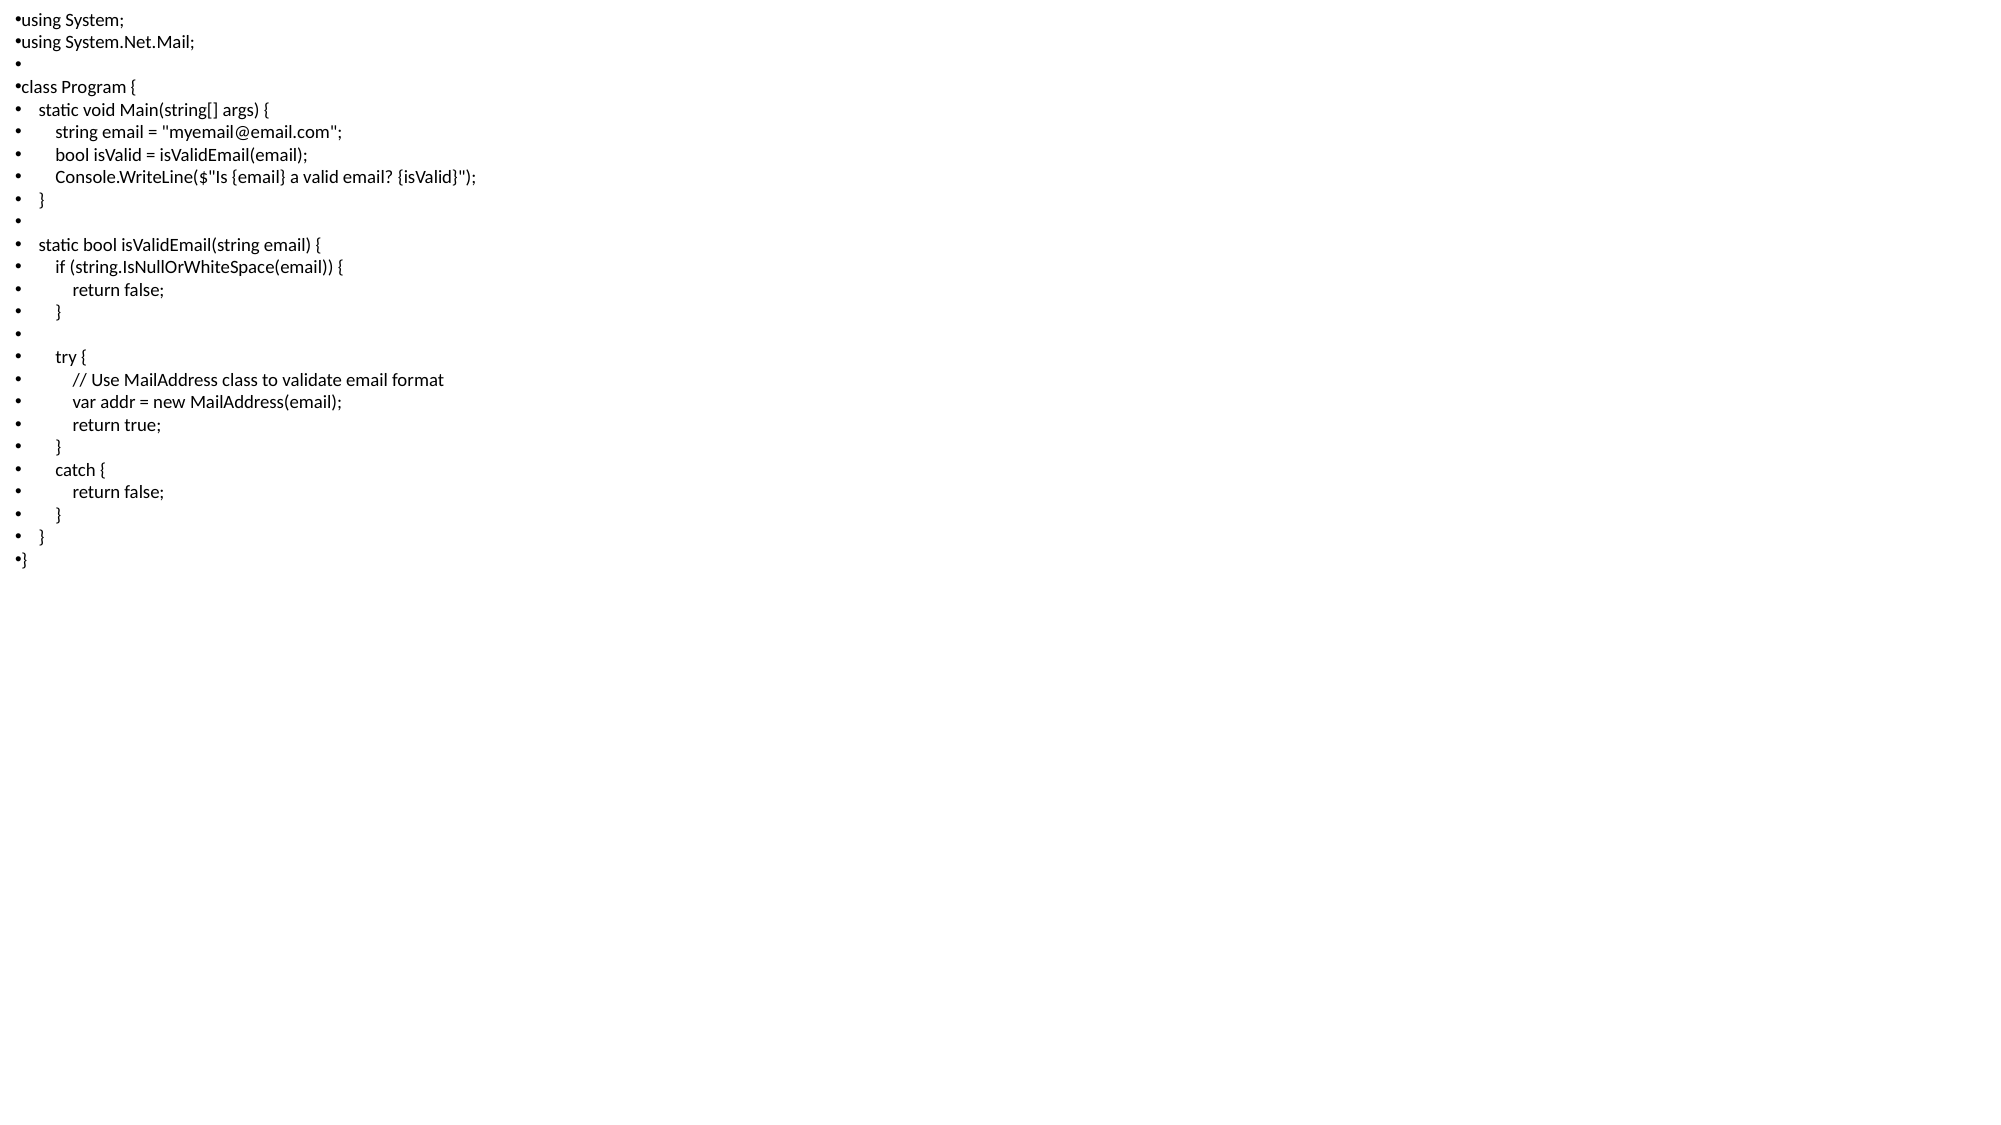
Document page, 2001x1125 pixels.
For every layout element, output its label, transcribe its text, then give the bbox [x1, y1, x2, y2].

list using System; using System.Net.Mail; class Program { static void Main(string[] args) { string email = "myemail@email.com"; bool isValid = isValidEmail(email); Console.WriteLine($"Is {email} a valid email? {isValid}"); } static bool isValidEmail(string email) { if (string.IsNullOrWhiteSpace(email)) { return false; } try { // Use MailAddress class to validate email format var addr = new MailAddress(email); return true; } catch { return false; } } } [0, 0, 1863, 1014]
